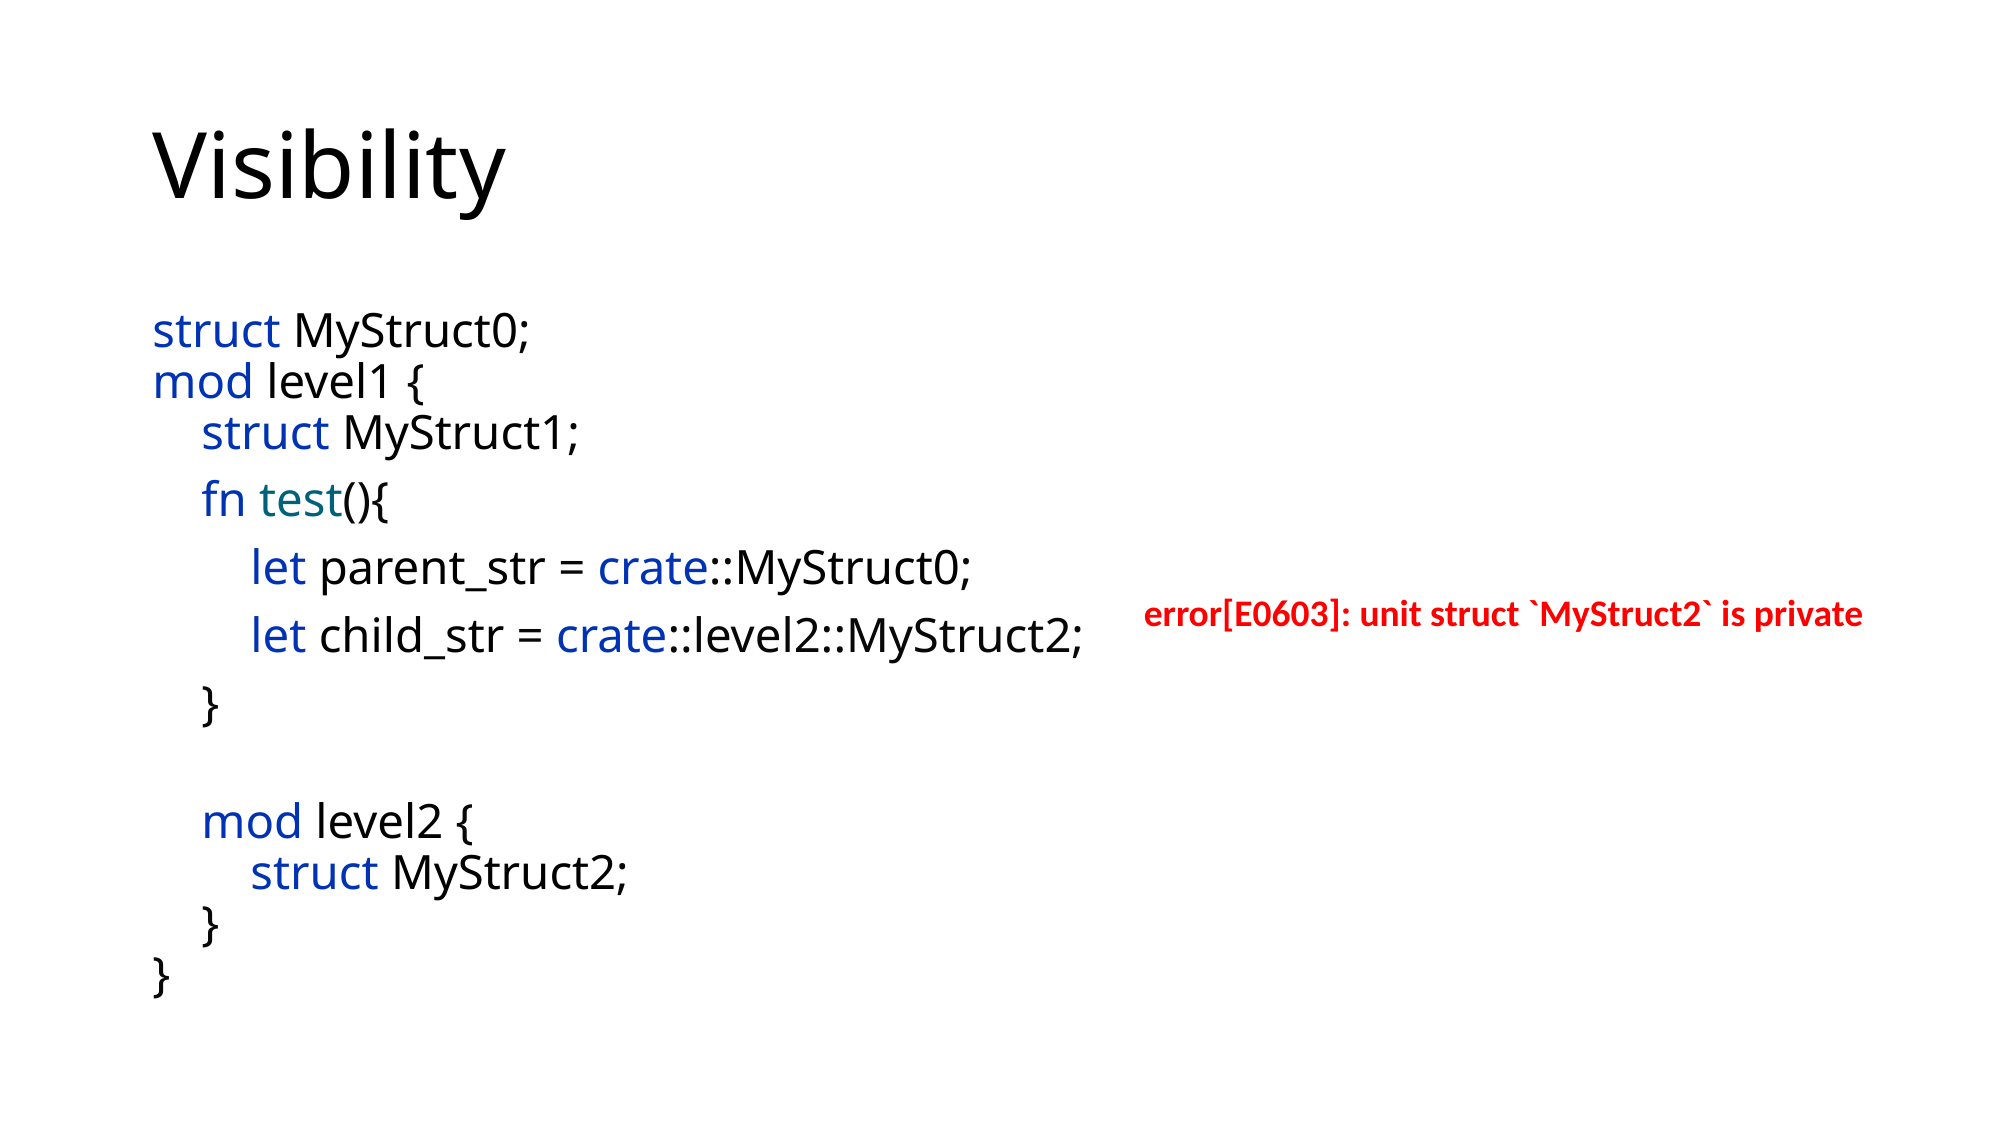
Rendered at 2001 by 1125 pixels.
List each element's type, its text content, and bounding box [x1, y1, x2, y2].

text_box error[E0603]: unit struct `MyStruct2` is private [1129, 581, 1901, 642]
title Visibility [137, 59, 1863, 278]
list struct MyStruct0; mod level1 { struct MyStruct1; fn test(){ let parent_str = crate::MyStruct0; let child_str = crate::level2::MyStruct2; } mod level2 { struct MyStruct2; } } [137, 299, 1863, 1014]
